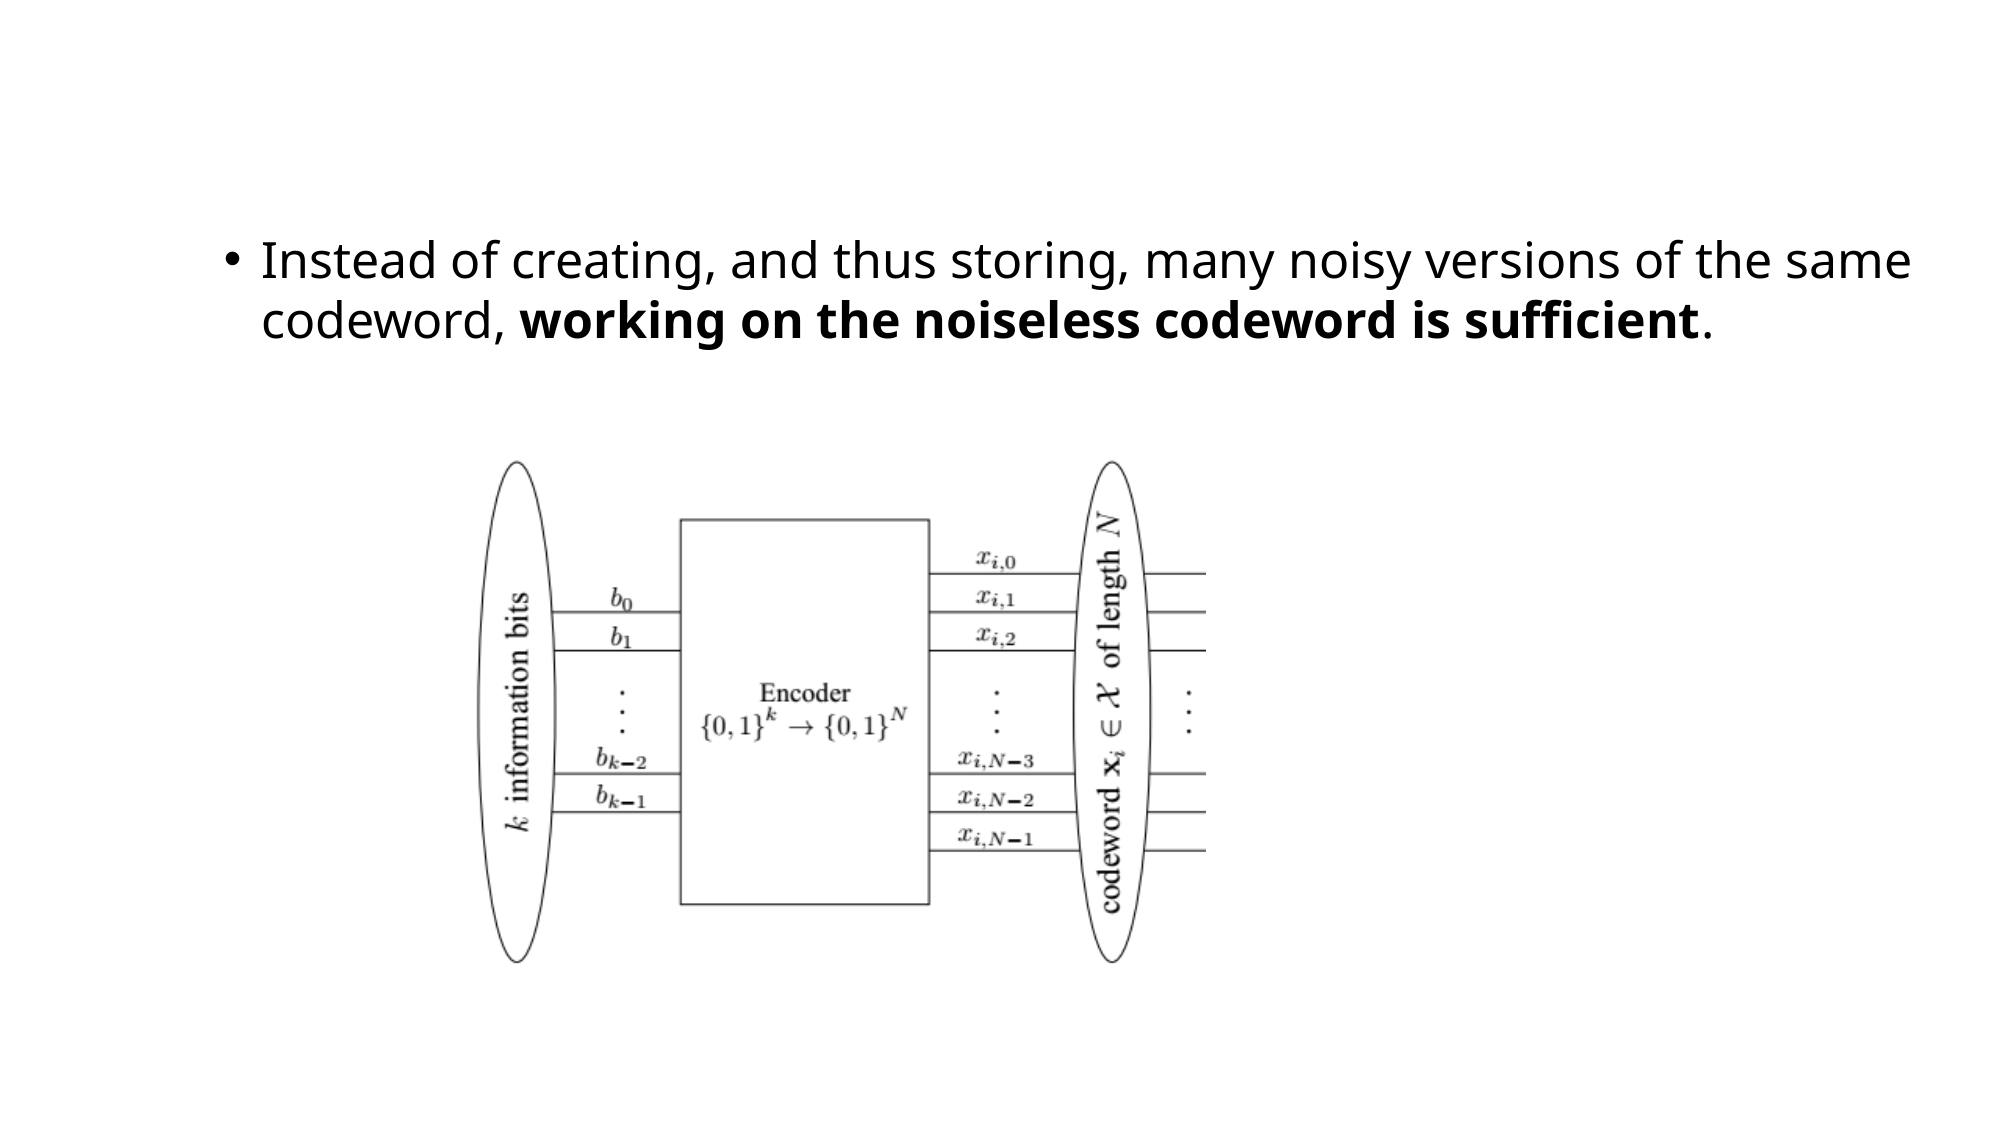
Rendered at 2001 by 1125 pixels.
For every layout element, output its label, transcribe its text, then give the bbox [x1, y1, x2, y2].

text_box Instead of creating, and thus storing, many noisy versions of the same codeword, working on the noiseless codeword is sufficient. [209, 221, 1934, 935]
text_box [471, 442, 1517, 971]
